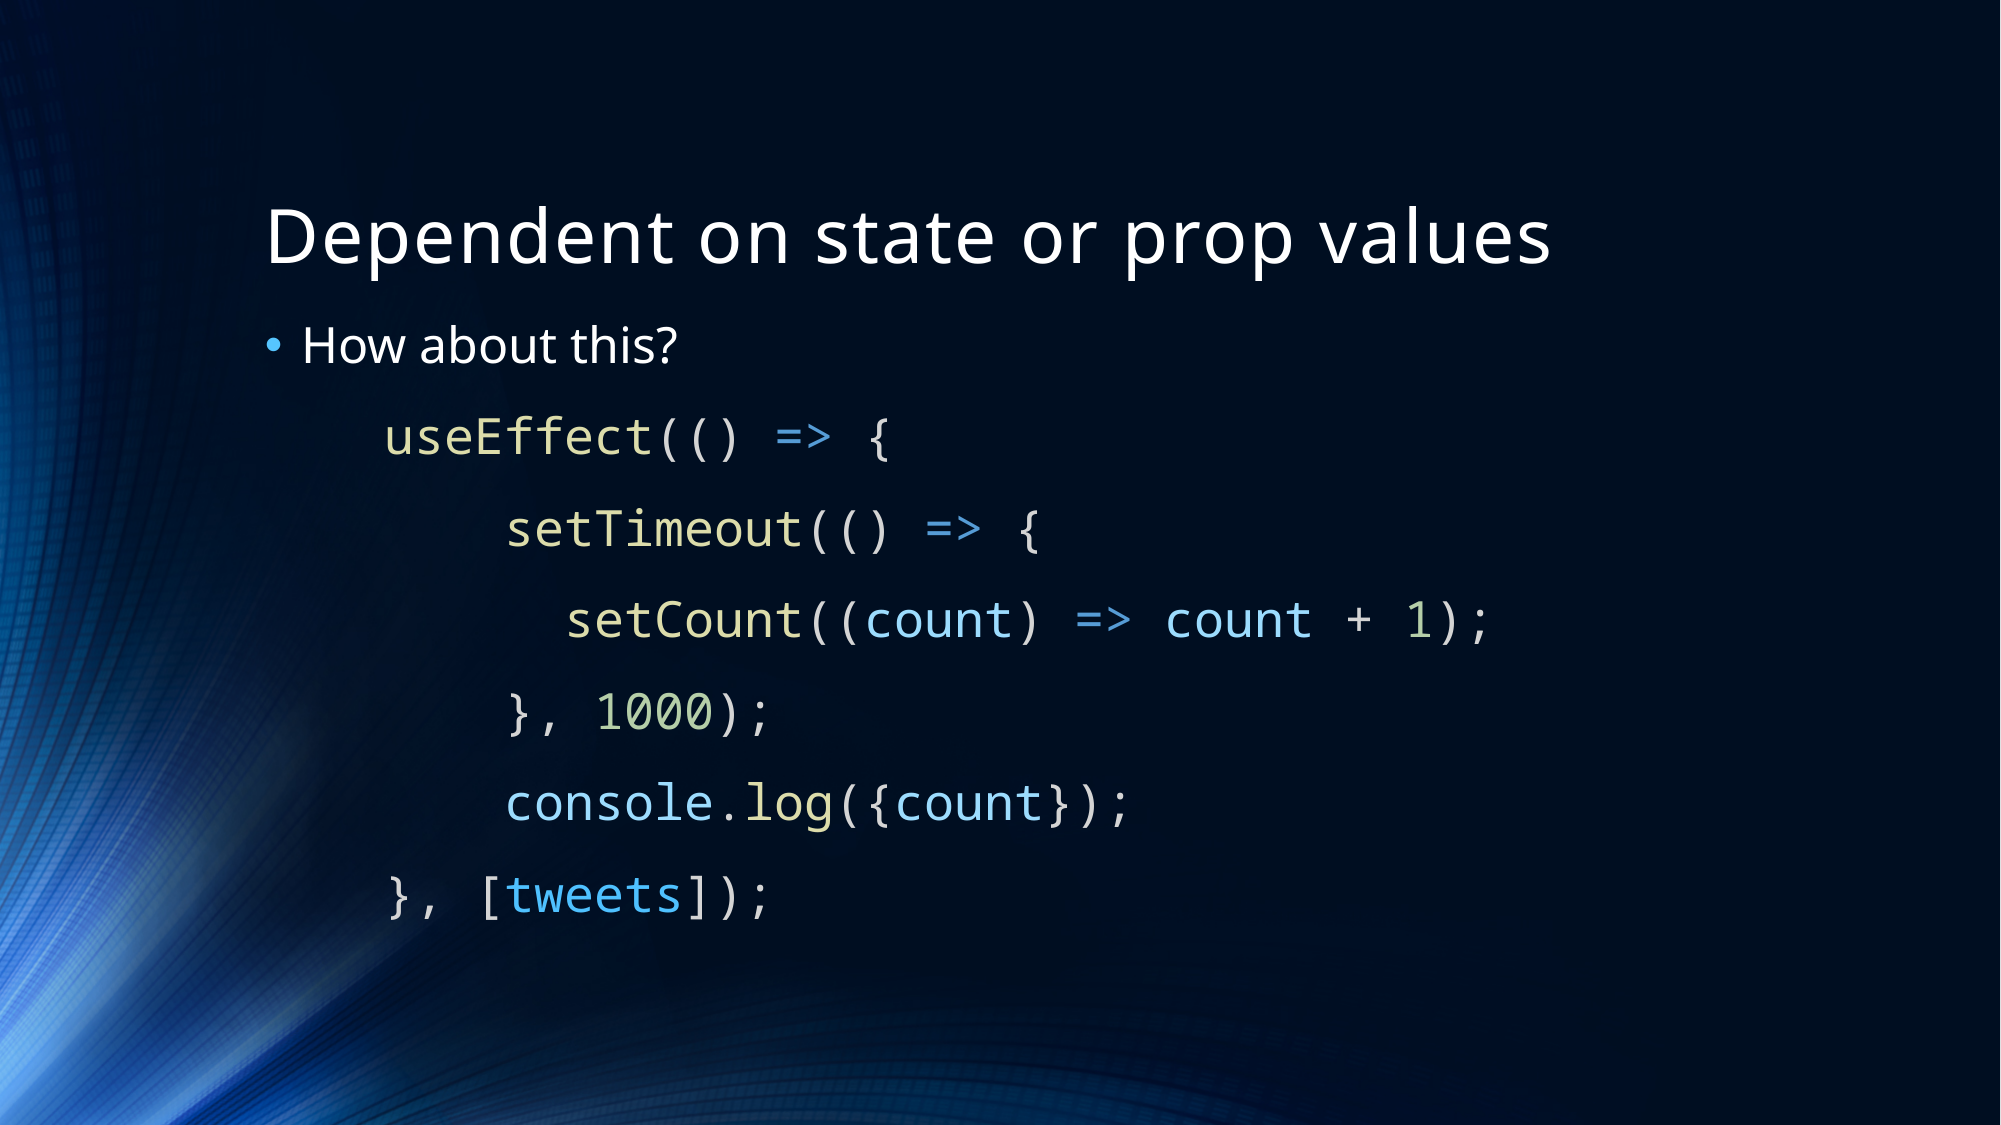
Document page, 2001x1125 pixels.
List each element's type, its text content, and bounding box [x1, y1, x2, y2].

list How about this? useEffect(() => { setTimeout(() => { setCount((count) => count + 1); }, 1000); console.log({count}); }, [tweets]); [249, 312, 1749, 988]
title Dependent on state or prop values [249, 62, 1751, 288]
picture [0, 0, 2001, 1125]
